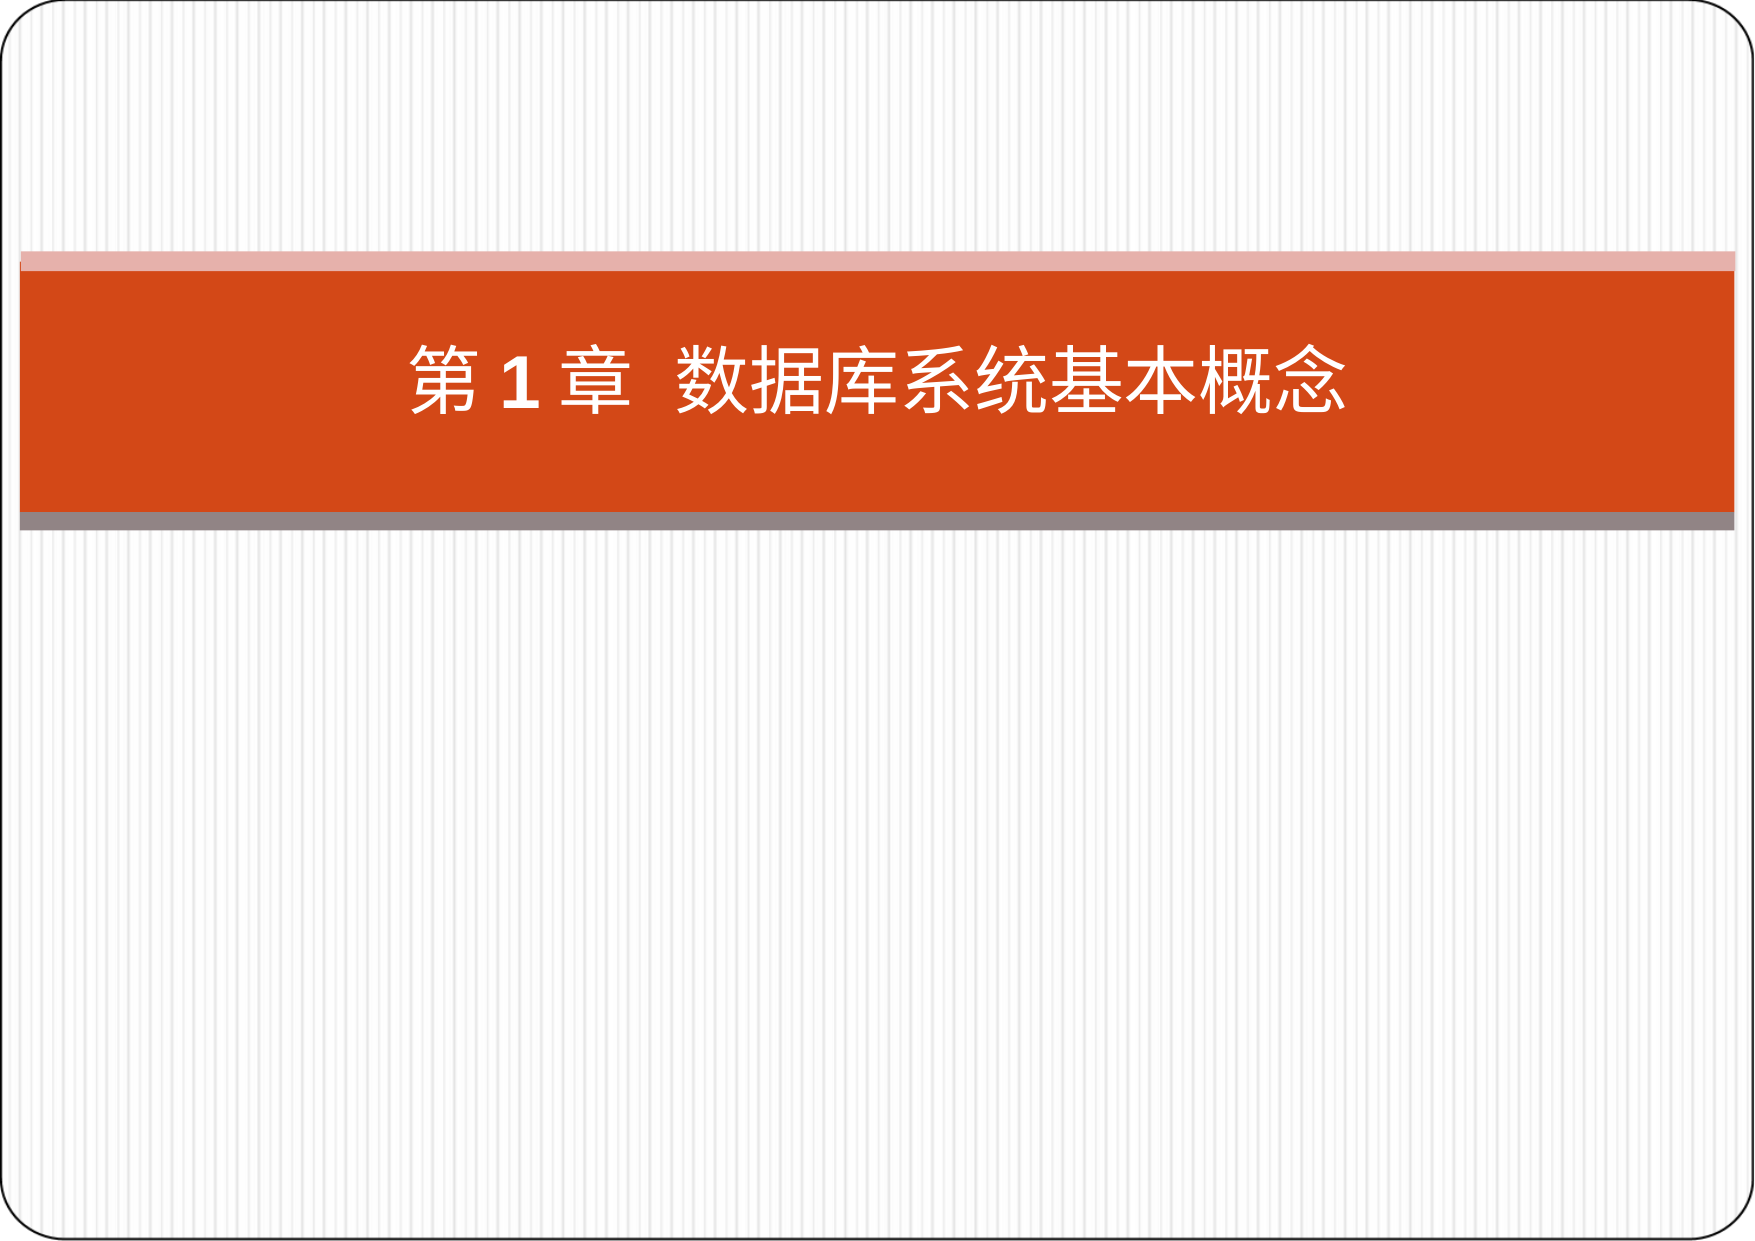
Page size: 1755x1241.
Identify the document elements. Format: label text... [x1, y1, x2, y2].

picture [0, 0, 1755, 1241]
text_box 第1章 数据库系统基本概念 [404, 333, 1350, 424]
